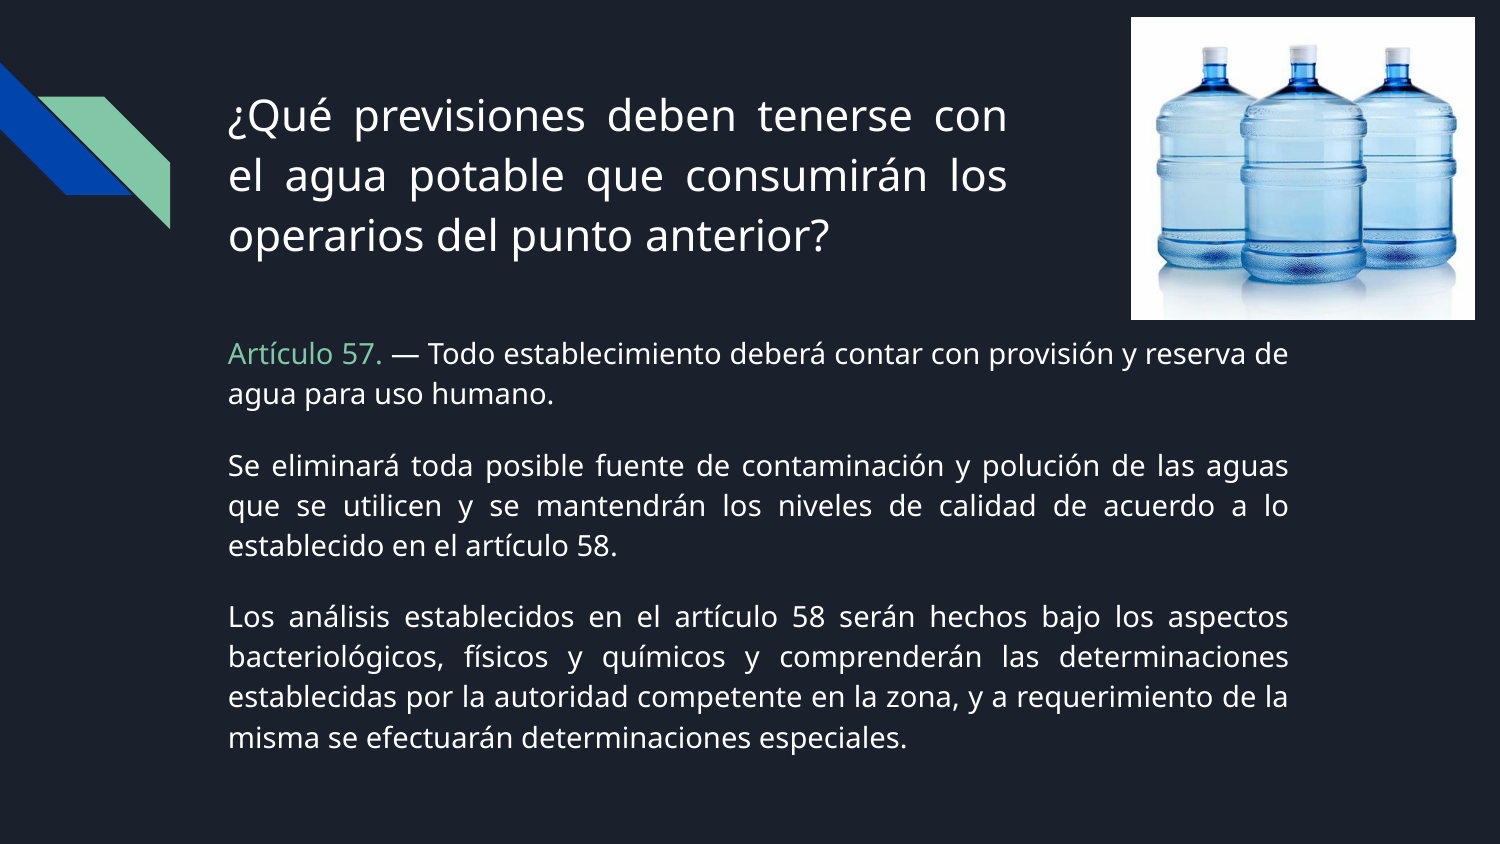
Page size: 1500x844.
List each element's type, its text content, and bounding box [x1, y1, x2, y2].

title ¿Qué previsiones deben tenerse con el agua potable que consumirán los operarios del punto anterior? [212, 64, 1087, 278]
picture [1131, 16, 1476, 320]
list Artículo 57. — Todo establecimiento deberá contar con provisión y reserva de agua para uso humano. Se eliminará toda posible fuente de contaminación y polución de las aguas que se utilicen y se mantendrán los niveles de calidad de acuerdo a lo establecido en el artículo 58. Los análisis establecidos en el artículo 58 serán hechos bajo los aspectos bacteriológicos, físicos y químicos y comprenderán las determinaciones establecidas por la autoridad competente en la zona, y a requerimiento de la misma se efectuarán determinaciones especiales. [212, 315, 1368, 793]
